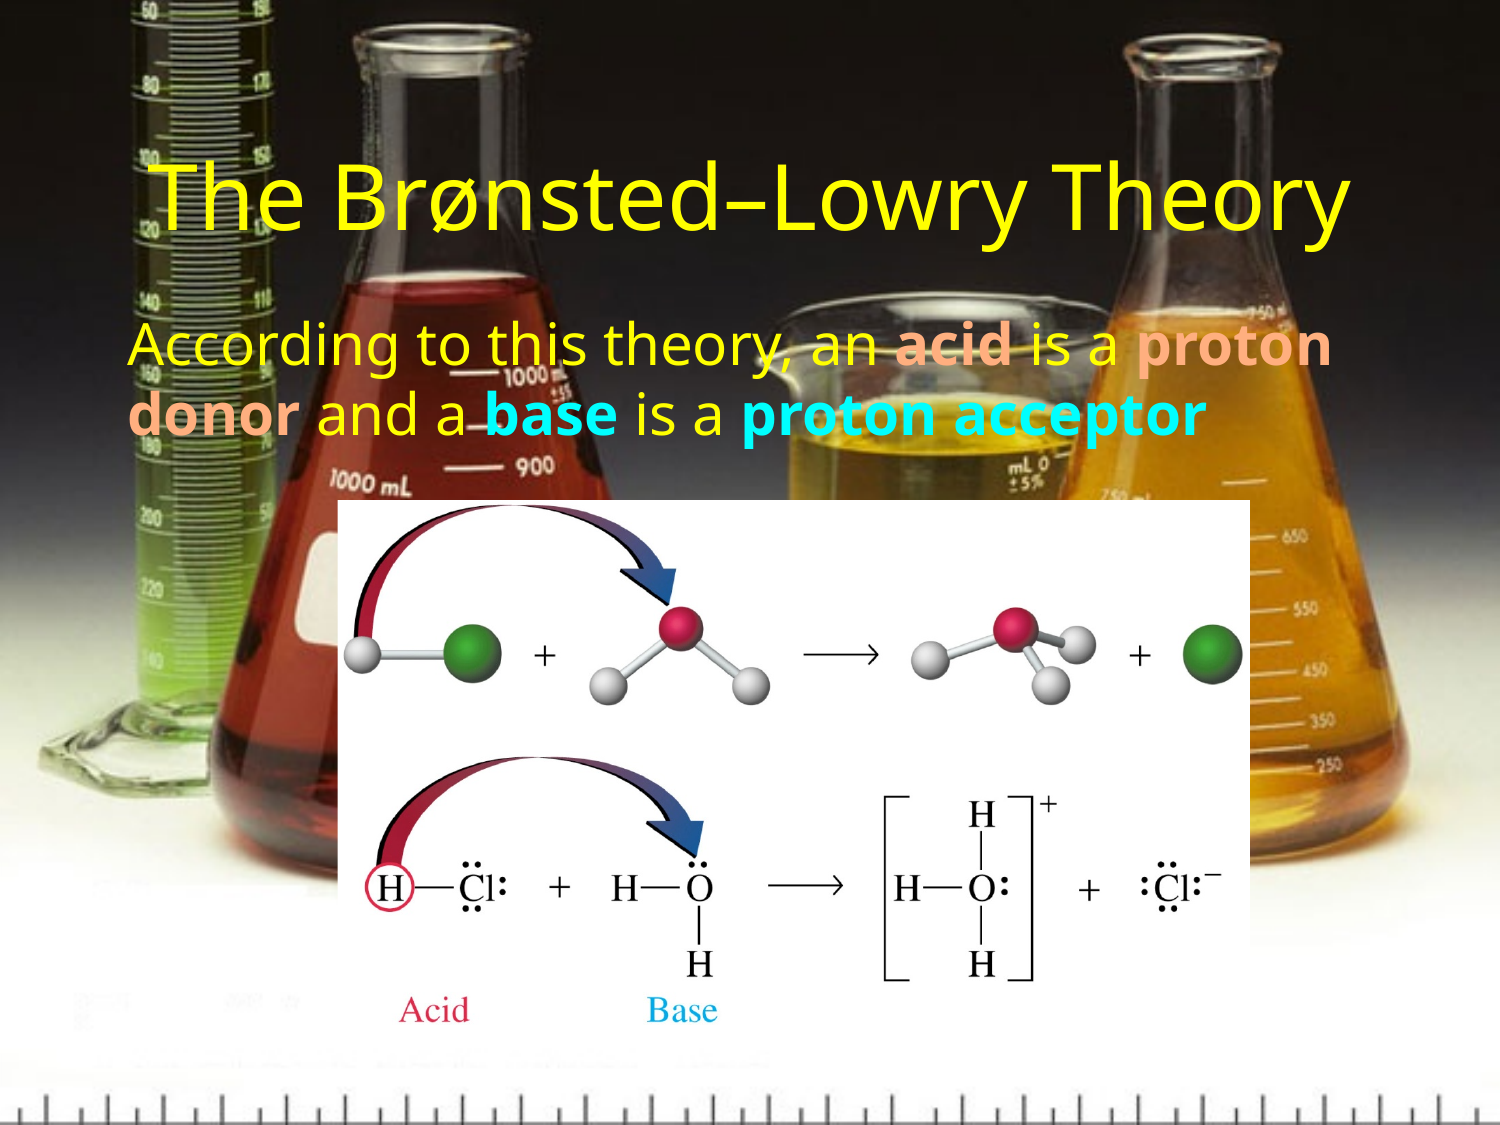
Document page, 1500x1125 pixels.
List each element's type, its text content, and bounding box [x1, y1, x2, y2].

picture [0, 0, 1500, 1125]
text_box According to this theory, an acid is a proton donor and a base is a proton acceptor [112, 299, 1363, 455]
title The Brønsted–Lowry Theory [112, 99, 1388, 288]
